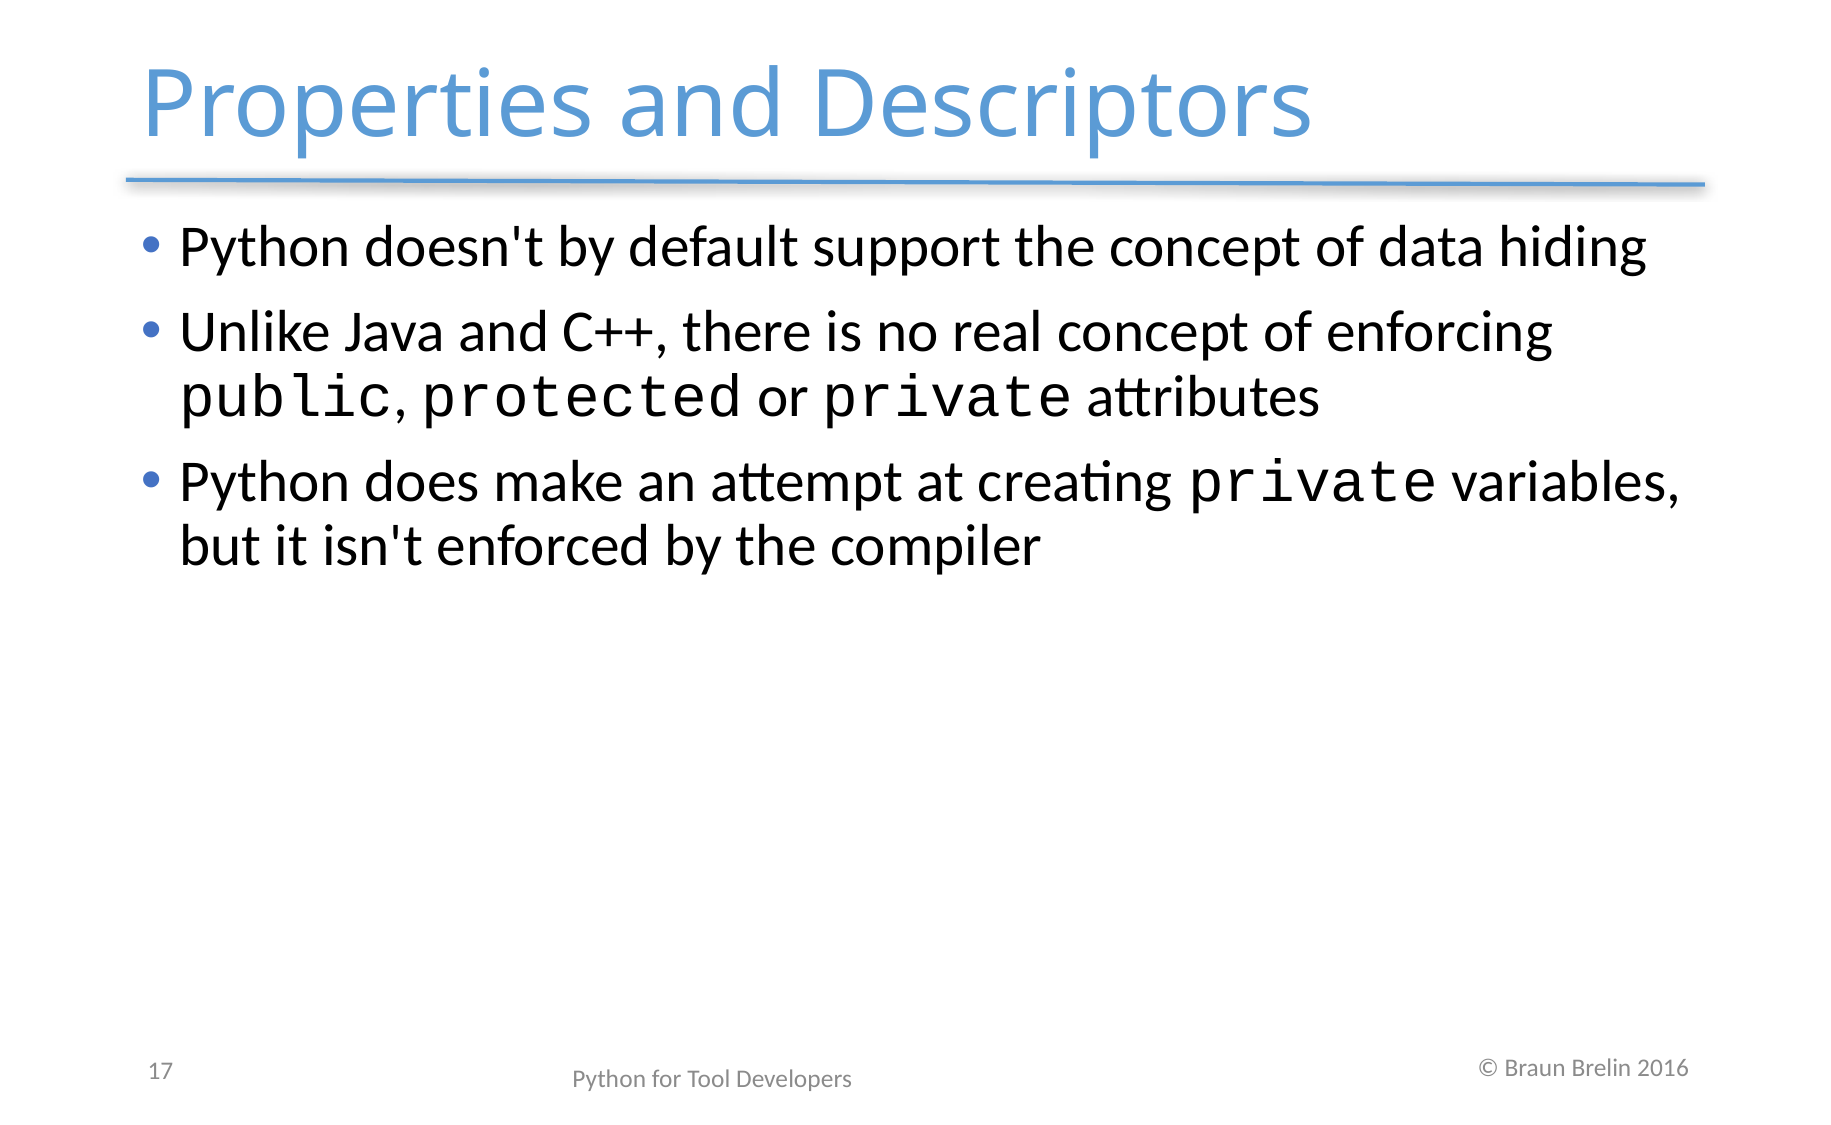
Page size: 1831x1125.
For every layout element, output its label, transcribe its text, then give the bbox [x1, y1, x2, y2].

title Properties and Descriptors [125, 31, 1705, 180]
text_box 17 [132, 1039, 209, 1100]
list Python doesn't by default support the concept of data hiding Unlike Java and C++, there is no real concept of enforcing public, protected or private attributes Python does make an attempt at creating private variables, but it isn't enforced by the compiler [125, 207, 1705, 1015]
text_box Python for Tool Developers [557, 1045, 1280, 1110]
